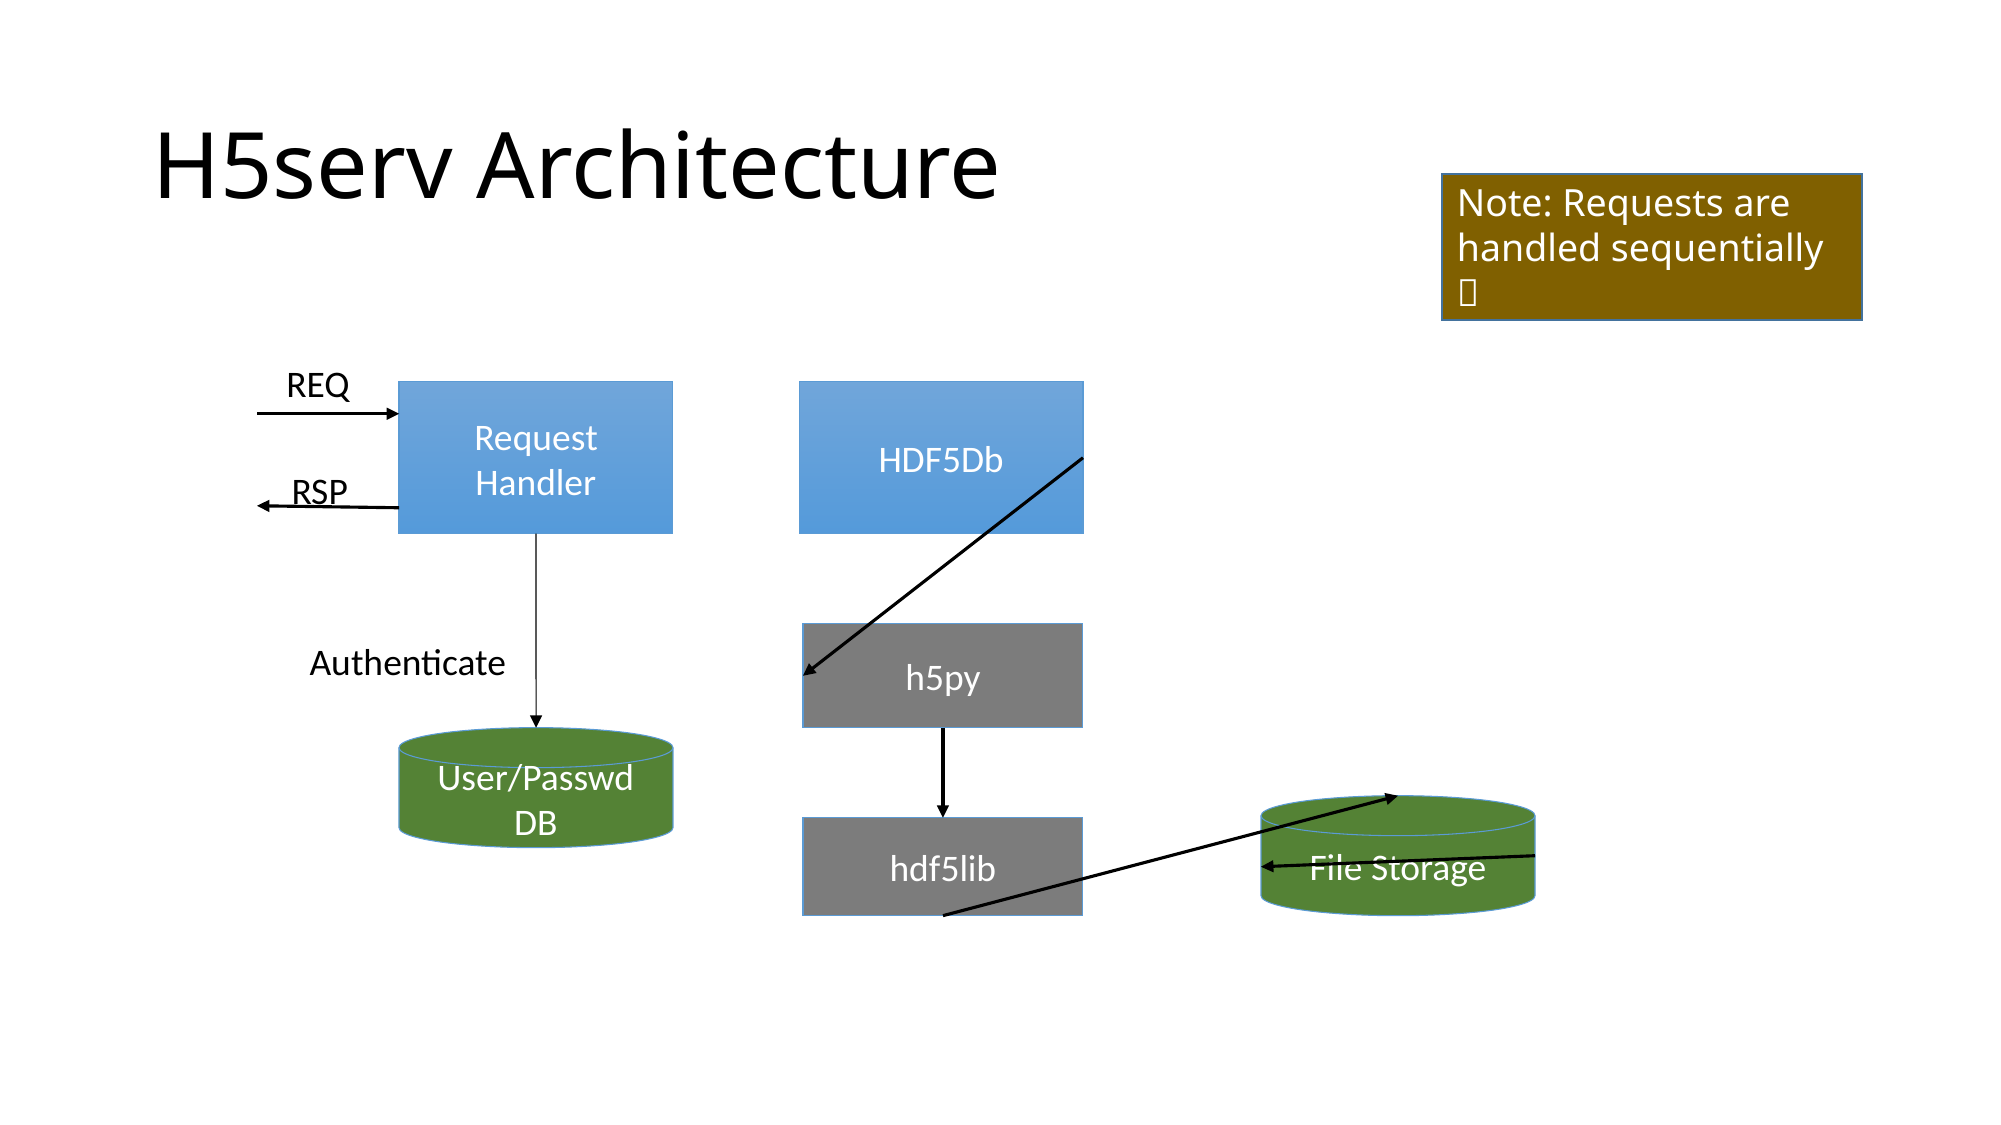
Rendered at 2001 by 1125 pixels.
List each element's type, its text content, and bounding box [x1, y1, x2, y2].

text_box Note: Requests are handled sequentially  [1441, 173, 1863, 321]
text_box File Storage [1260, 795, 1536, 866]
text_box Request Handler [398, 381, 673, 534]
text_box HDF5Db [799, 381, 1084, 534]
text_box User/Passwd DB [398, 727, 674, 849]
text_box hdf5lib [802, 817, 1083, 916]
text_box Authenticate [294, 630, 526, 691]
text_box File Storage [1260, 858, 1536, 917]
title H5serv Architecture [137, 59, 1863, 278]
text_box RSP [276, 459, 363, 505]
text_box h5py [802, 623, 1083, 728]
text_box REQ [271, 352, 365, 413]
text_box RSP [276, 508, 363, 520]
